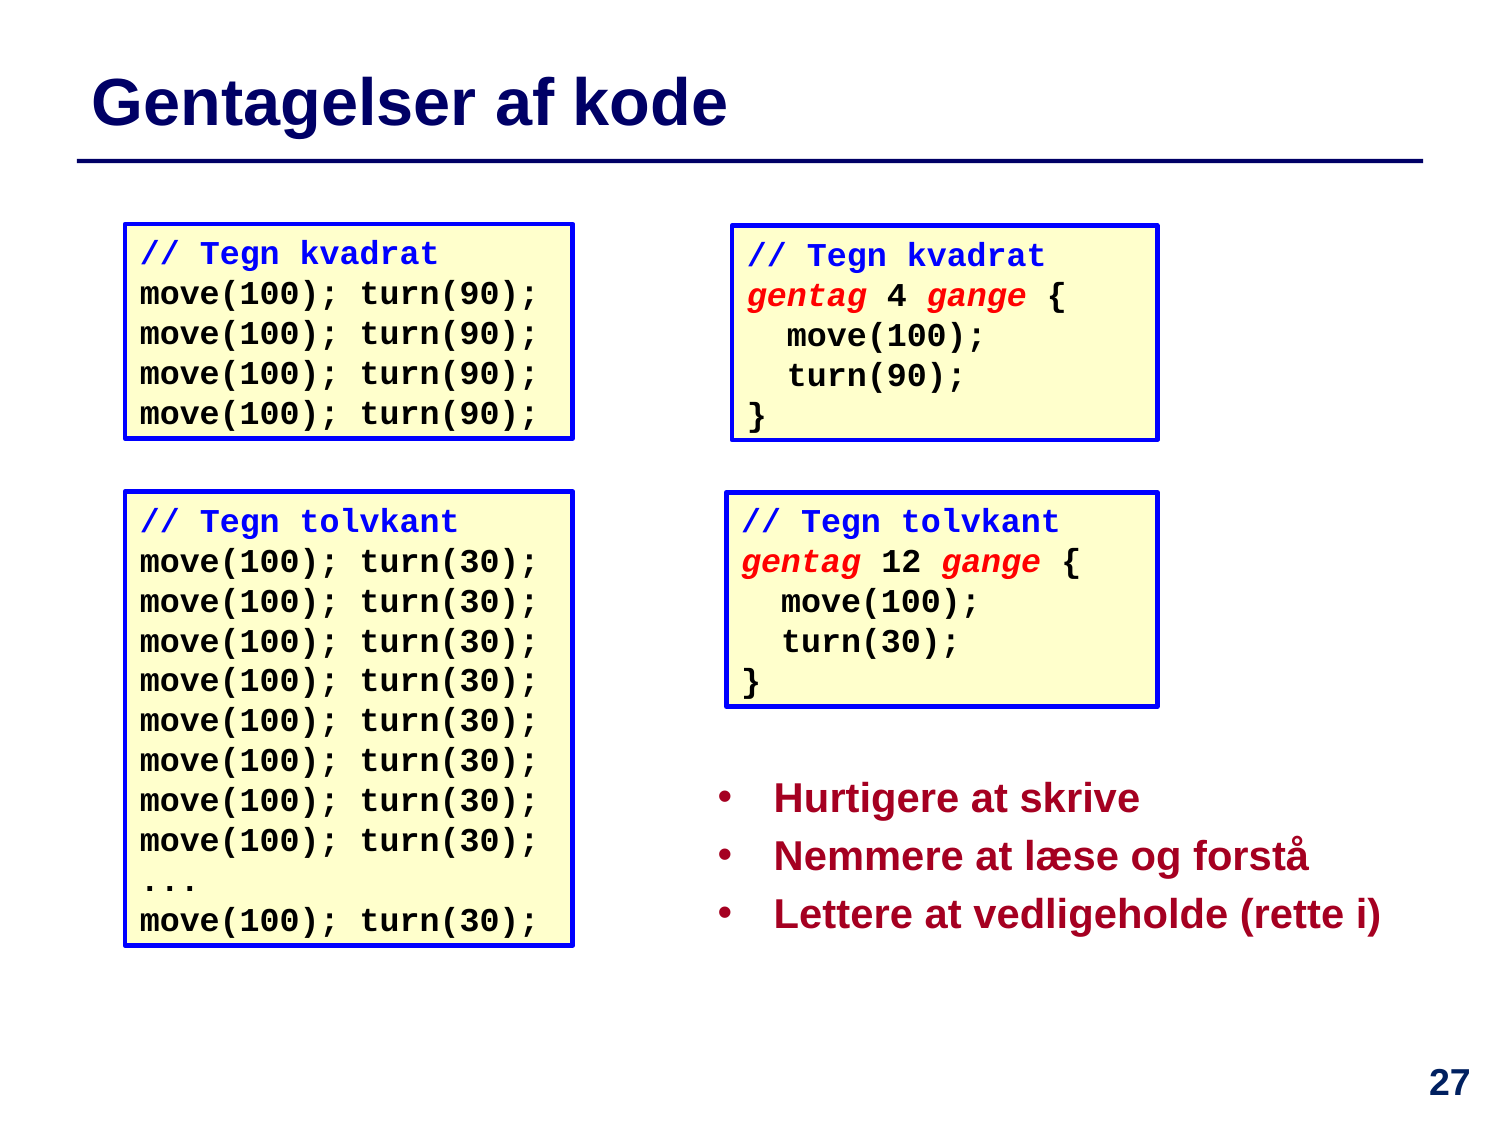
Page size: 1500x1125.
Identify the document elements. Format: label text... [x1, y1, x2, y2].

text_box // Tegn kvadrat gentag 4 gange { move(100); turn(90); } [732, 225, 1158, 440]
slide_number 27 [1399, 1049, 1500, 1125]
text_box // Tegn tolvkant gentag 12 gange { move(100); turn(30); } [726, 492, 1158, 707]
text_box Hurtigere at skrive Nemmere at læse og forstå Lettere at vedligeholde (rette i) [702, 763, 1464, 970]
text_box // Tegn kvadrat move(100); turn(90); move(100); turn(90); move(100); turn(90); move(100); turn(90); [125, 224, 573, 439]
text_box // Tegn tolvkant move(100); turn(30); move(100); turn(30); move(100); turn(30); move(100); turn(30); move(100); turn(30); move(100); turn(30); move(100); turn(30); move(100); turn(30); ... move(100); turn(30); [125, 491, 573, 946]
title Gentagelser af kode [76, 42, 1424, 155]
